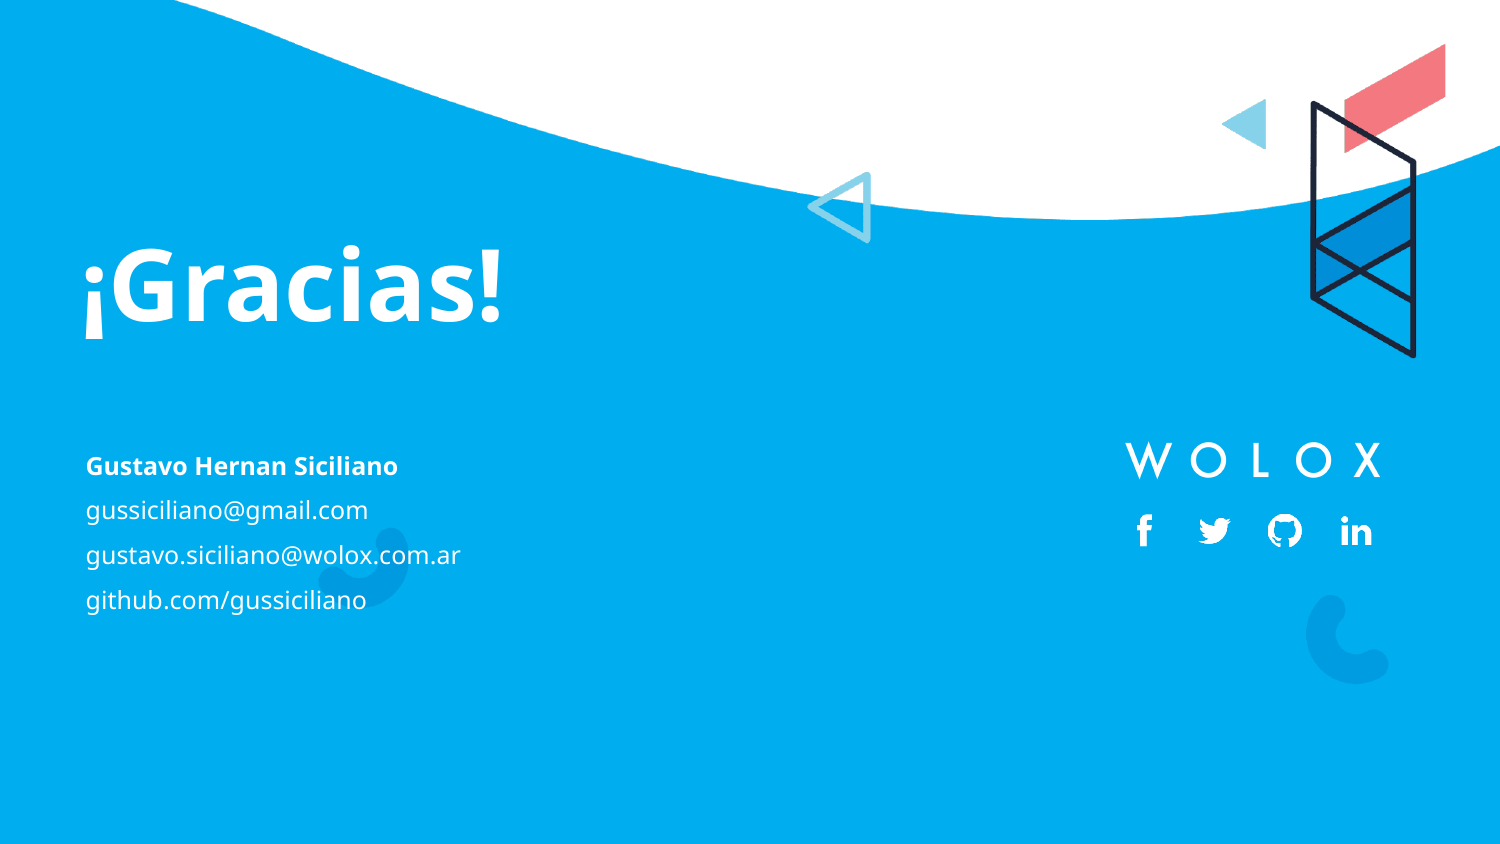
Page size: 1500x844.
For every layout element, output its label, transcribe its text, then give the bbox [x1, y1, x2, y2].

picture [1268, 514, 1301, 546]
picture [179, 0, 1500, 357]
picture [1191, 443, 1225, 477]
picture [1254, 443, 1268, 476]
picture [1297, 443, 1331, 477]
picture [1342, 526, 1347, 544]
picture [1201, 519, 1229, 543]
picture [1138, 515, 1151, 546]
text_box Gustavo Hernan Siciliano gussiciliano@gmail.com gustavo.siciliano@wolox.com.ar github.com/gussiciliano [70, 420, 530, 655]
picture [1356, 443, 1378, 476]
picture [1352, 526, 1371, 544]
picture [1126, 443, 1171, 477]
text_box ¡Gracias! [65, 206, 1188, 336]
